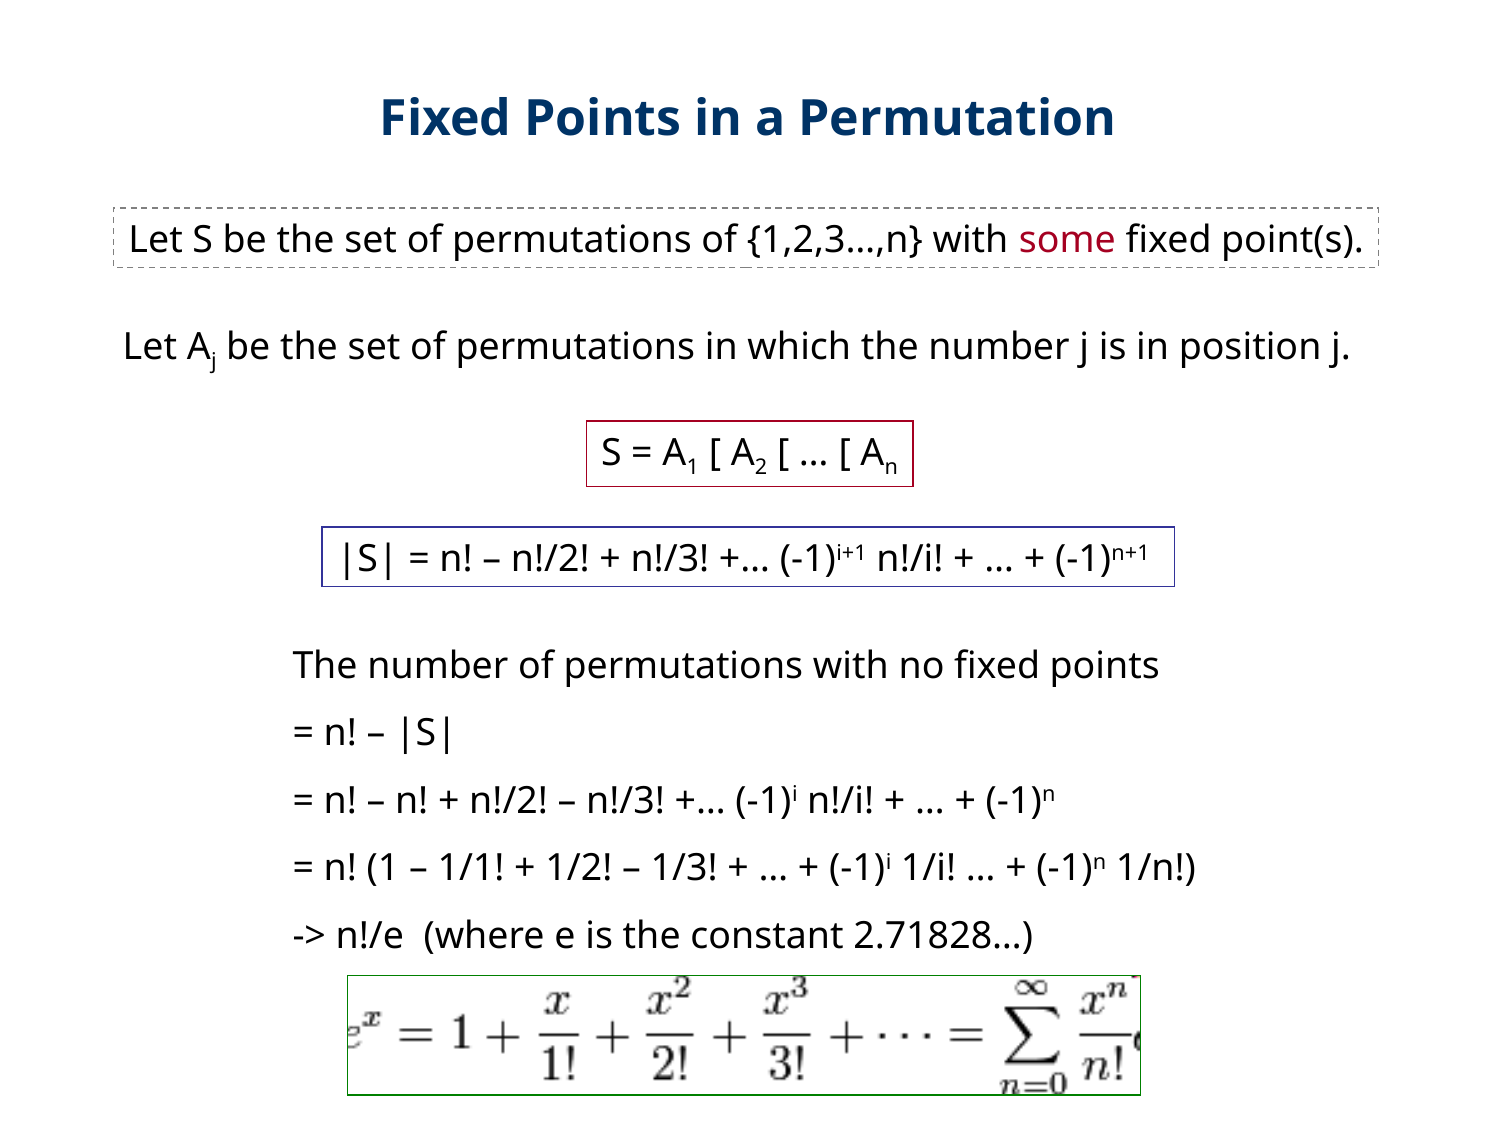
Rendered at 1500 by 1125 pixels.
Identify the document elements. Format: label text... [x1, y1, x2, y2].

picture [348, 975, 1141, 1095]
text_box S = A1 [ A2 [ … [ An [586, 420, 914, 487]
text_box Let S be the set of permutations of {1,2,3…,n} with some fixed point(s). [113, 207, 1379, 268]
text_box Let Aj be the set of permutations in which the number j is in position j. [108, 314, 1368, 381]
text_box Fixed Points in a Permutation [364, 78, 1132, 153]
text_box |S| = n! – n!/2! + n!/3! +… (-1)i+1 n!/i! + … + (-1)n+1 [321, 527, 1175, 587]
text_box The number of permutations with no fixed points = n! – |S| = n! – n! + n!/2! – n!/3! +… (-1)i n!/i! + … + (-1)n = n! (1 – 1/1! + 1/2! – 1/3! + … + (-1)i 1/i! … + (-1)n 1/n!) -> n!/e (where e is the constant 2.71828…) [277, 633, 1211, 963]
